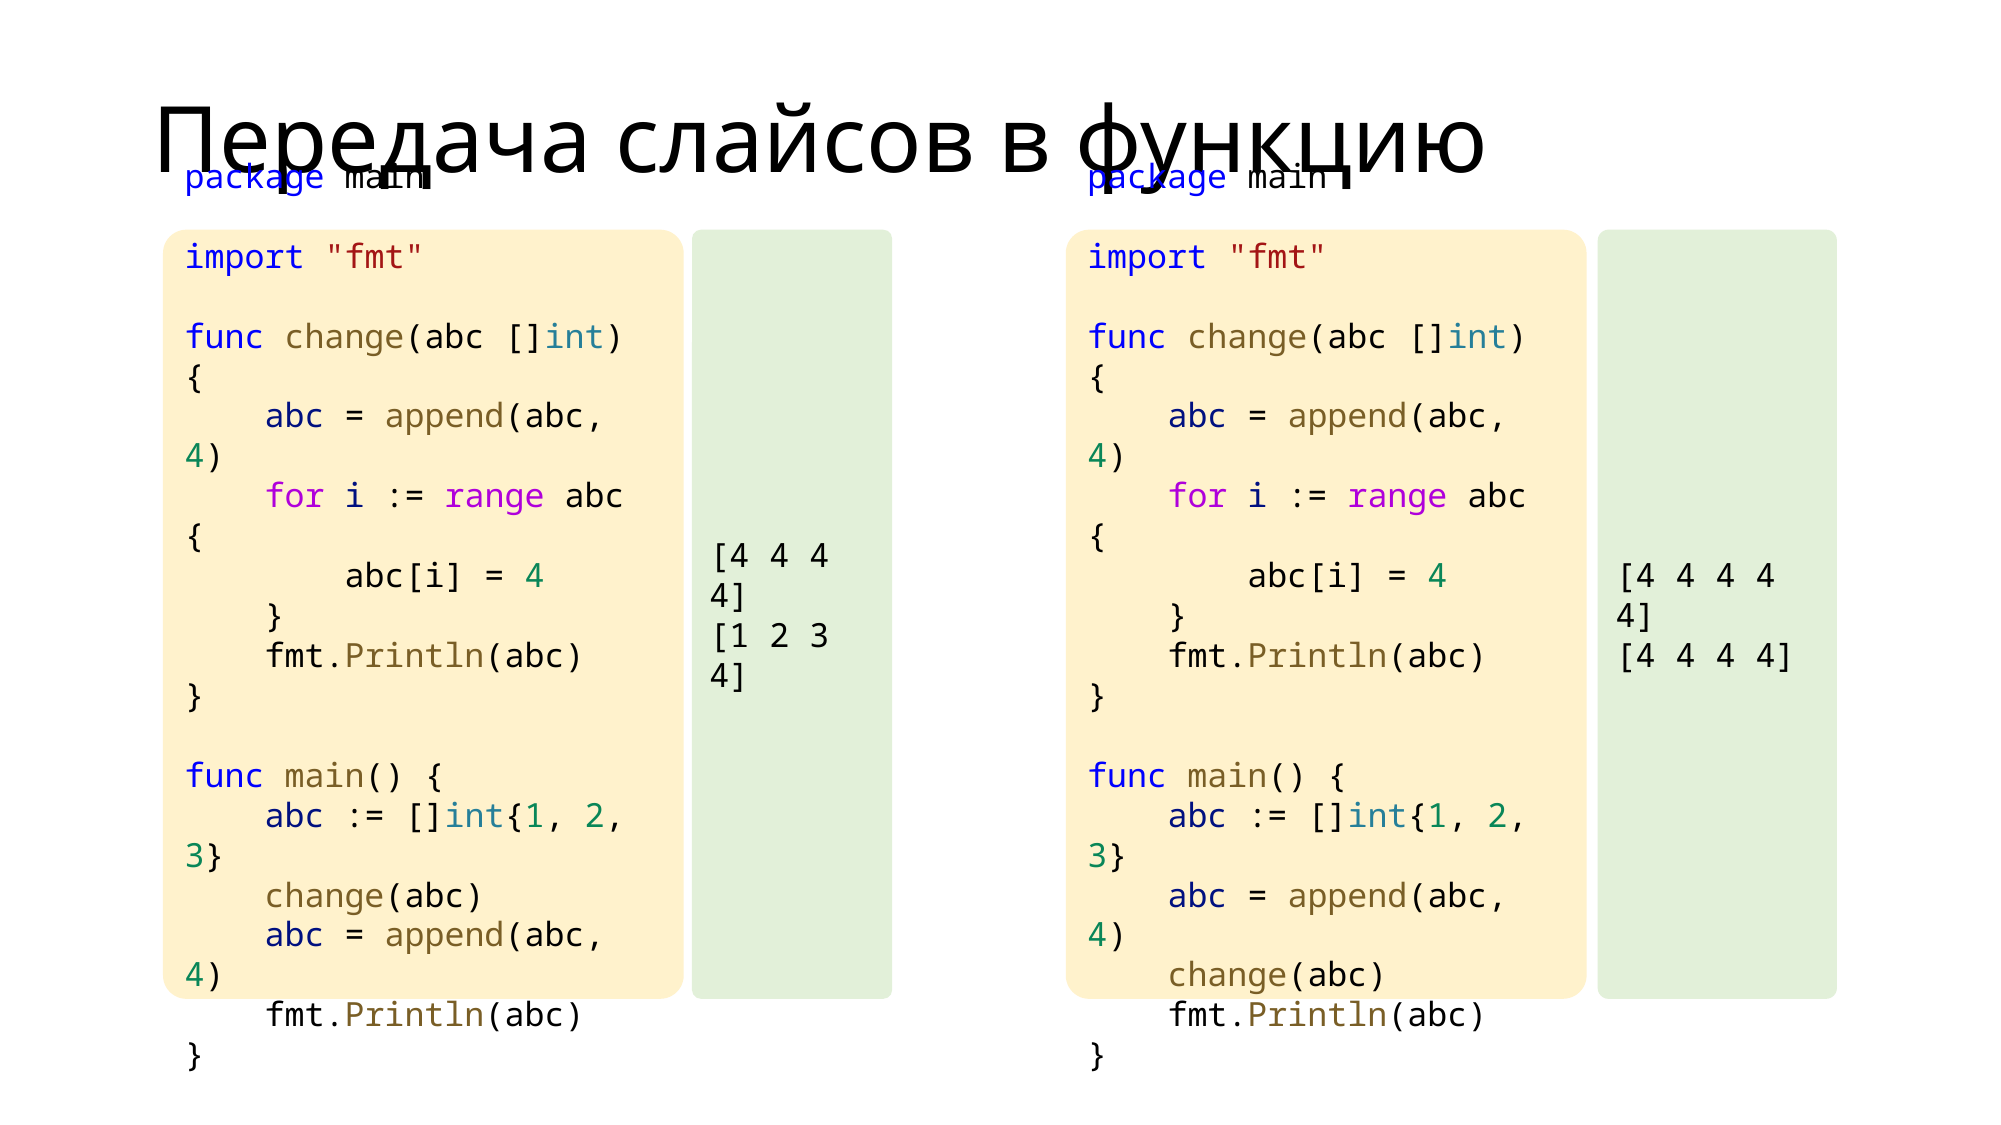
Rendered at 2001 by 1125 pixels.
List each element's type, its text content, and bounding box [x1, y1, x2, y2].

text_box [4 4 4 4 4] [4 4 4 4] [1596, 228, 1838, 1000]
text_box [4 4 4 4] [1 2 3 4] [690, 228, 894, 1000]
text_box package main import "fmt" func change(abc []int) { abc = append(abc, 4) for i := range abc { abc[i] = 4 } fmt.Println(abc) } func main() { abc := []int{1, 2, 3} abc = append(abc, 4) change(abc) fmt.Println(abc) } [1064, 228, 1588, 1000]
text_box package main import "fmt" func change(abc []int) { abc = append(abc, 4) for i := range abc { abc[i] = 4 } fmt.Println(abc) } func main() { abc := []int{1, 2, 3} change(abc) abc = append(abc, 4) fmt.Println(abc) } [161, 228, 685, 1000]
title Передача слайсов в функцию [137, 33, 1863, 252]
